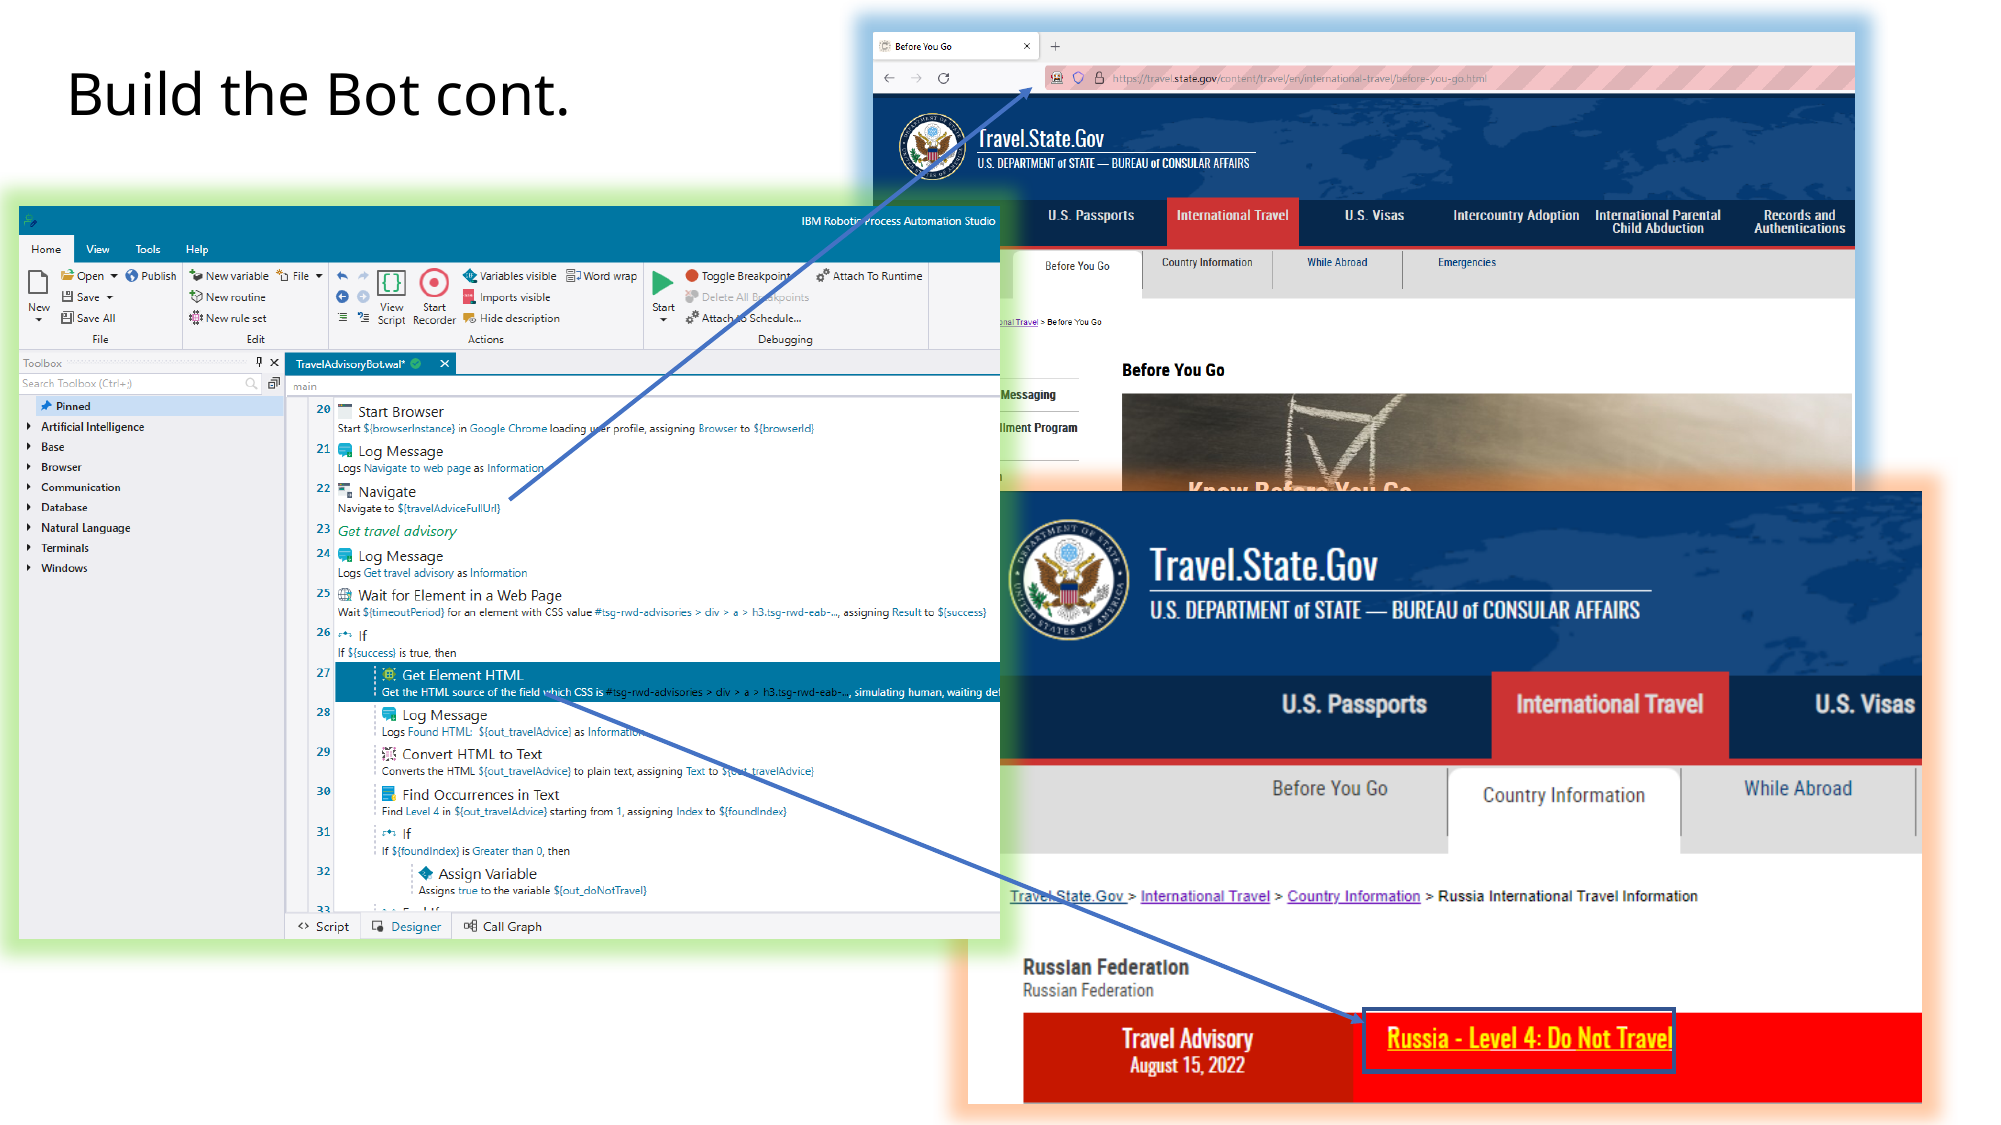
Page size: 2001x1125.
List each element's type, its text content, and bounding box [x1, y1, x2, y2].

picture [411, 359, 420, 368]
title Build the Bot cont. [51, 0, 1777, 178]
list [873, 32, 1855, 491]
picture [18, 236, 1922, 1104]
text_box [545, 693, 1365, 1023]
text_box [509, 87, 1033, 500]
